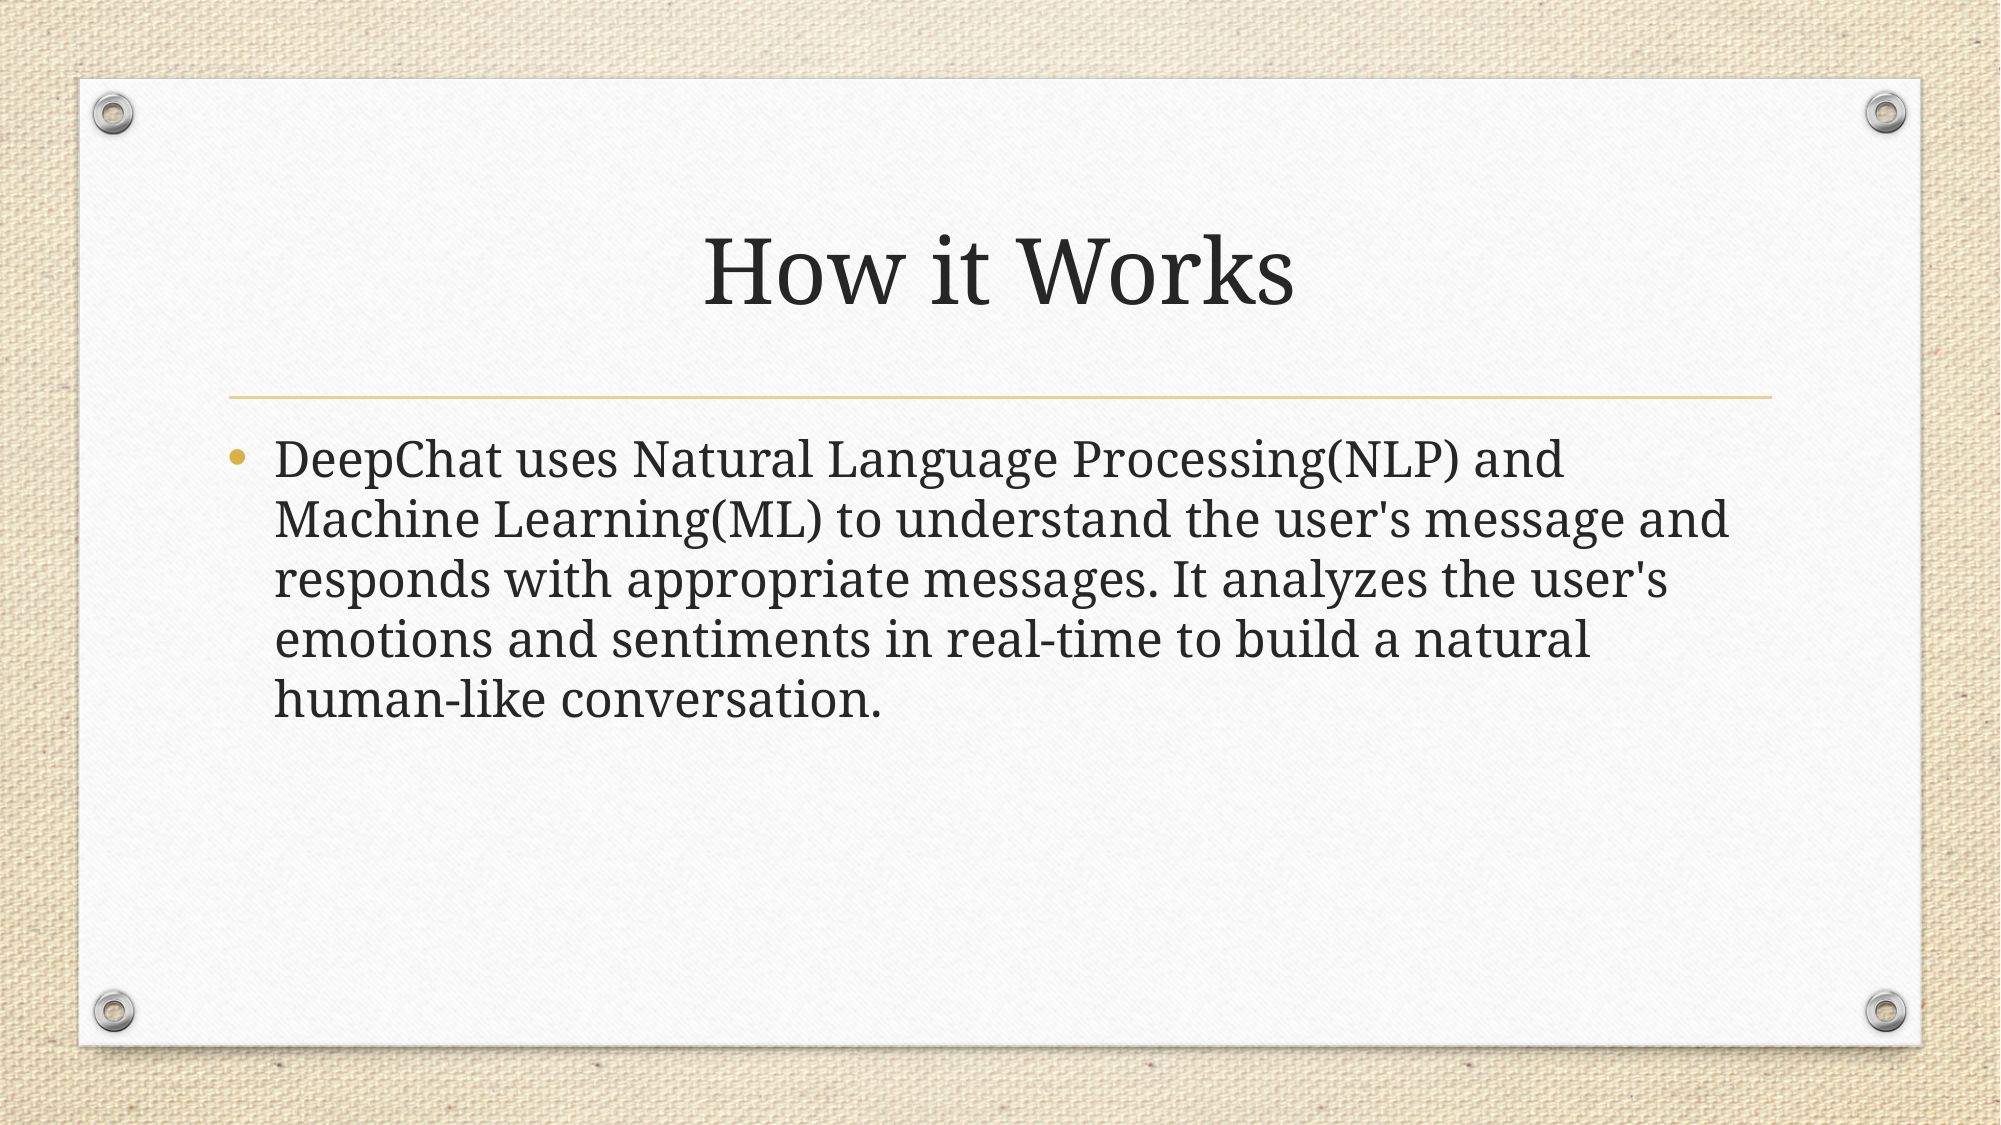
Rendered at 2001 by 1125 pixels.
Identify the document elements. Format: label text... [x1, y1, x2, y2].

title How it Works [212, 161, 1788, 375]
picture [0, 0, 2001, 1125]
list DeepChat uses Natural Language Processing(NLP) and Machine Learning(ML) to understand the user's message and responds with appropriate messages. It analyzes the user's emotions and sentiments in real-time to build a natural human-like conversation. [212, 419, 1788, 964]
